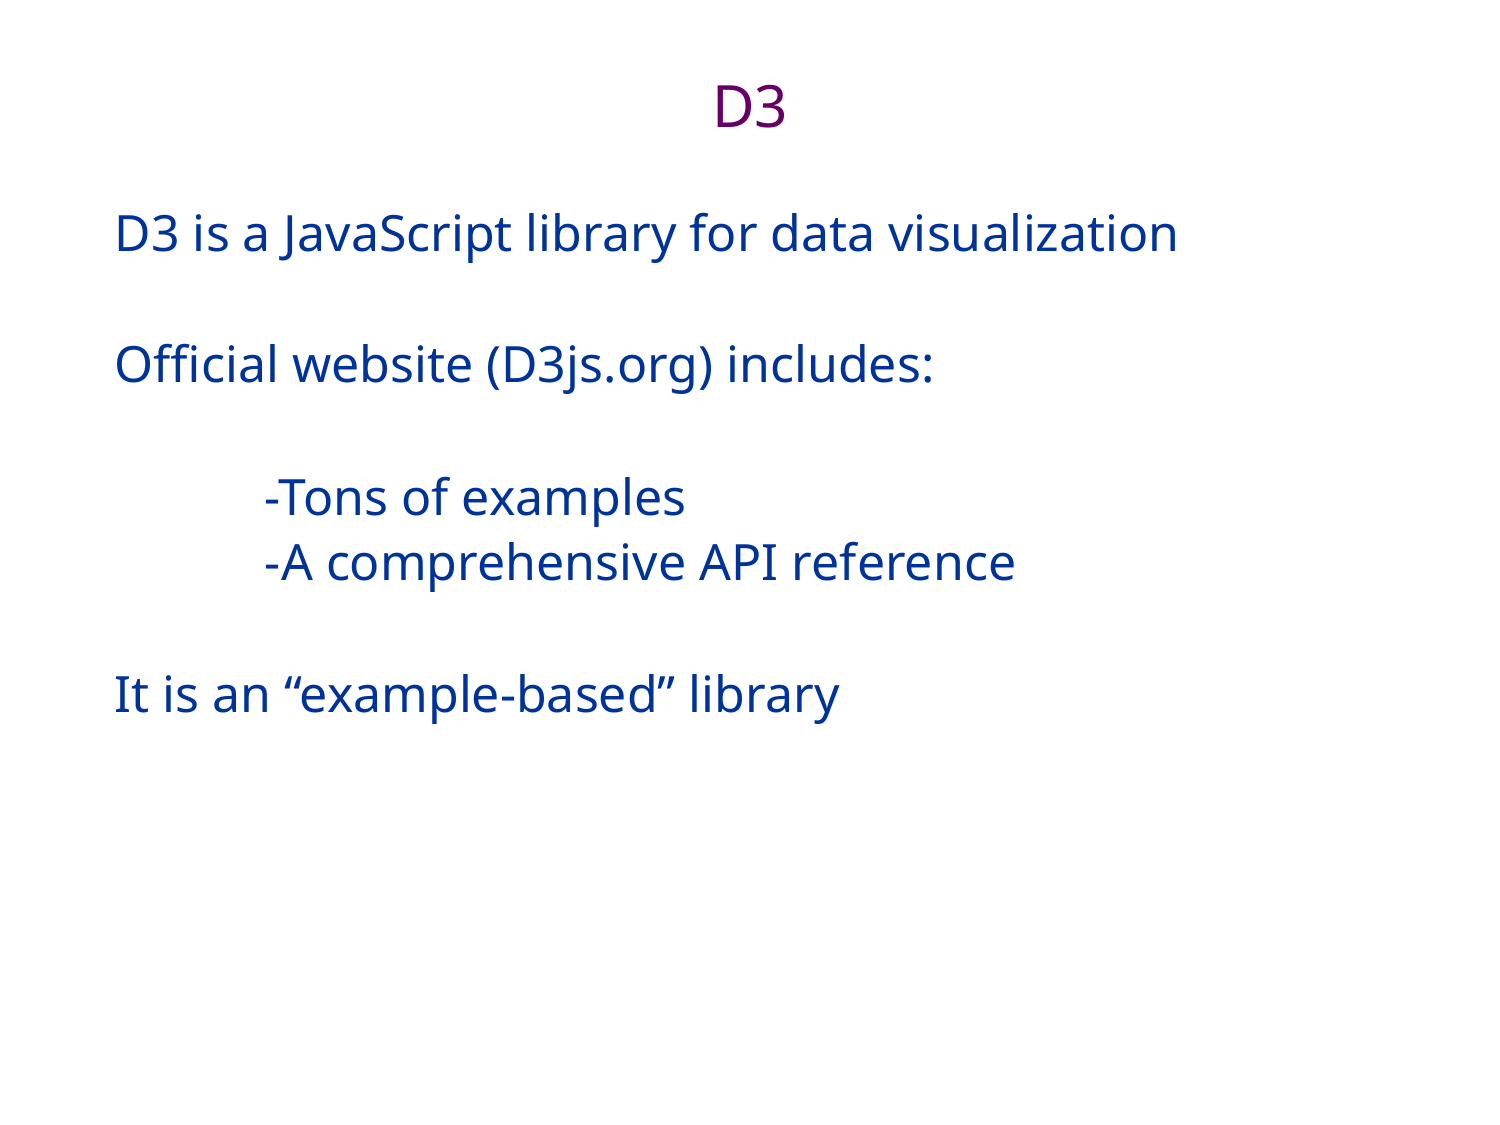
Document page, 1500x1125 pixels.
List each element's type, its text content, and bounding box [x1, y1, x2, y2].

list D3 is a JavaScript library for data visualization Official website (D3js.org) includes: -Tons of examples -A comprehensive API reference It is an “example-based” library [99, 187, 1388, 1075]
title D3 [0, 75, 1500, 150]
